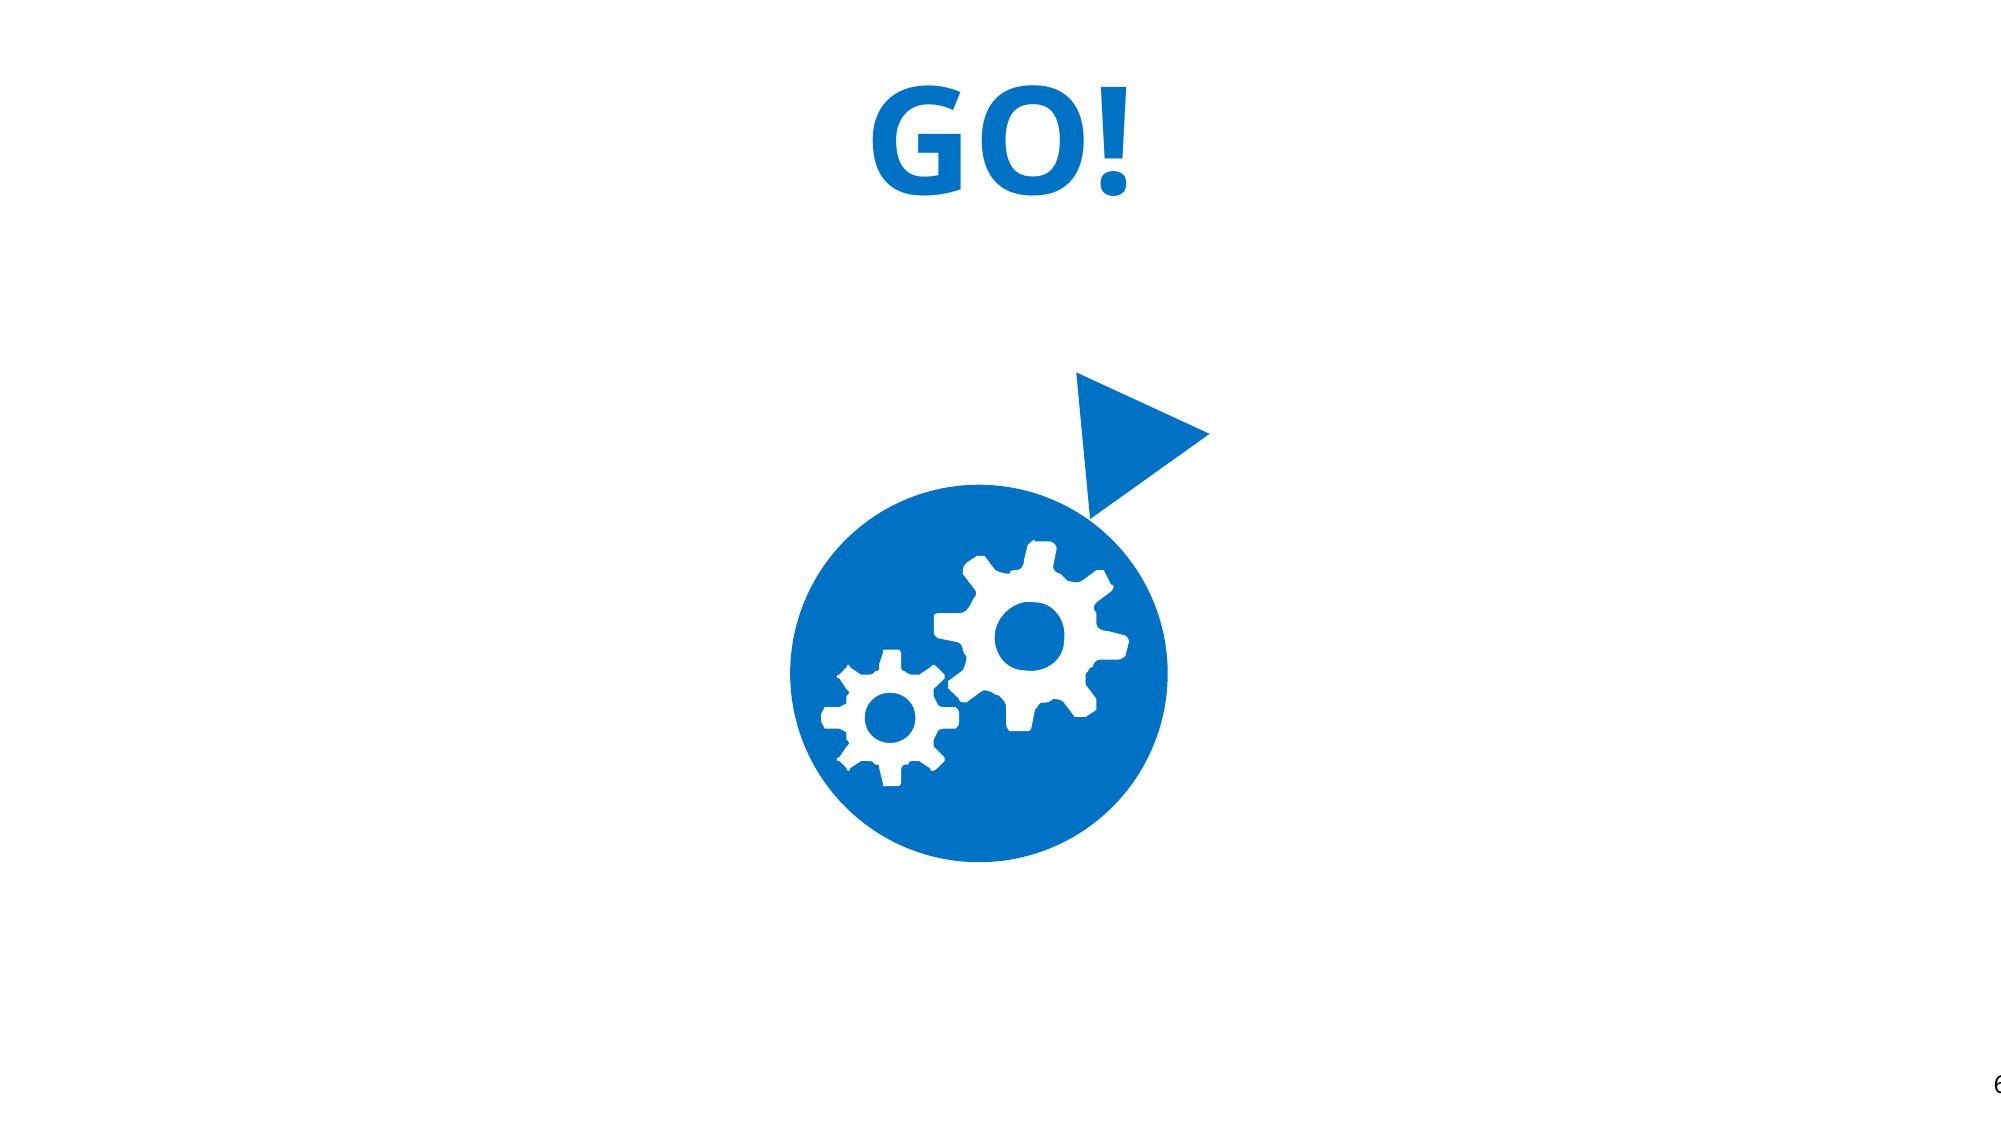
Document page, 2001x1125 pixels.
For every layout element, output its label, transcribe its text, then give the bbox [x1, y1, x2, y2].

title GO! [38, 44, 1962, 227]
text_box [789, 365, 1211, 863]
